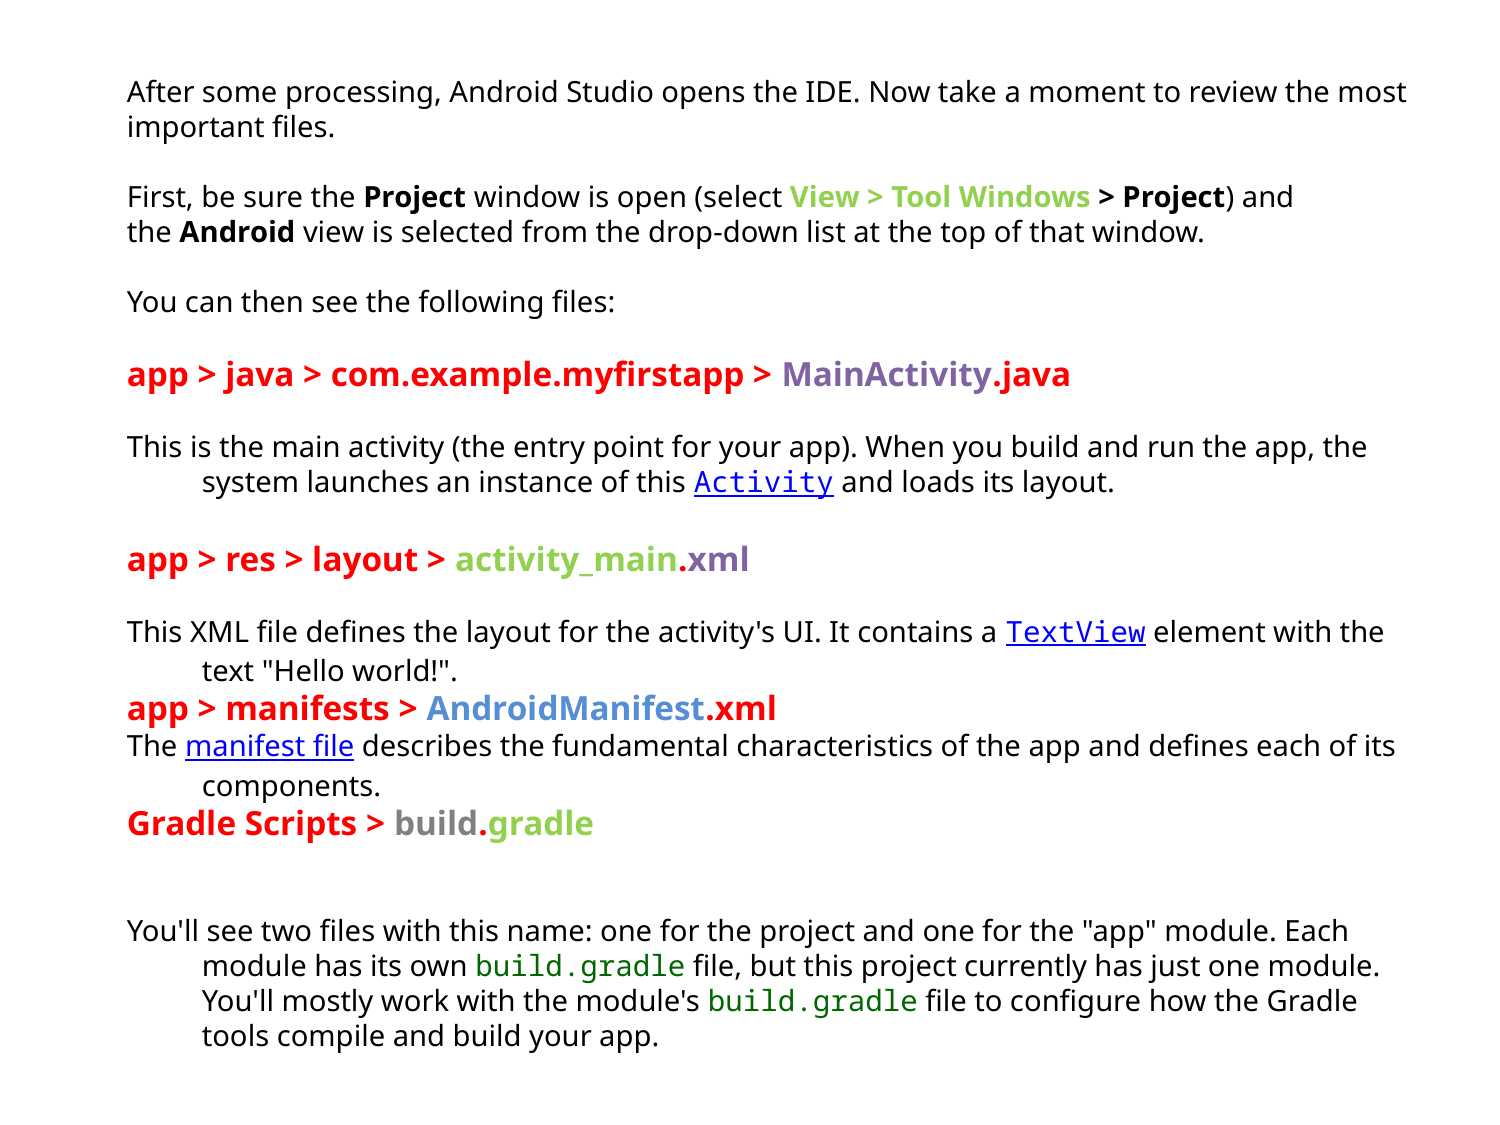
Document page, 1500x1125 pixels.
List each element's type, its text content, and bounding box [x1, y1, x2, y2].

text_box After some processing, Android Studio opens the IDE. Now take a moment to review the most important files. First, be sure the Project window is open (select View > Tool Windows > Project) and the Android view is selected from the drop-down list at the top of that window. You can then see the following files: app > java > com.example.myfirstapp > MainActivity.java This is the main activity (the entry point for your app). When you build and run the app, the system launches an instance of this Activity and loads its layout. app > res > layout > activity_main.xml This XML file defines the layout for the activity's UI. It contains a TextView element with the text "Hello world!". app > manifests > AndroidManifest.xml The manifest file describes the fundamental characteristics of the app and defines each of its components. Gradle Scripts > build.gradle You'll see two files with this name: one for the project and one for the "app" module. Each module has its own build.gradle file, but this project currently has just one module. You'll mostly work with the module's build.gradle file to configure how the Gradle tools compile and build your app. [112, 66, 1447, 1060]
